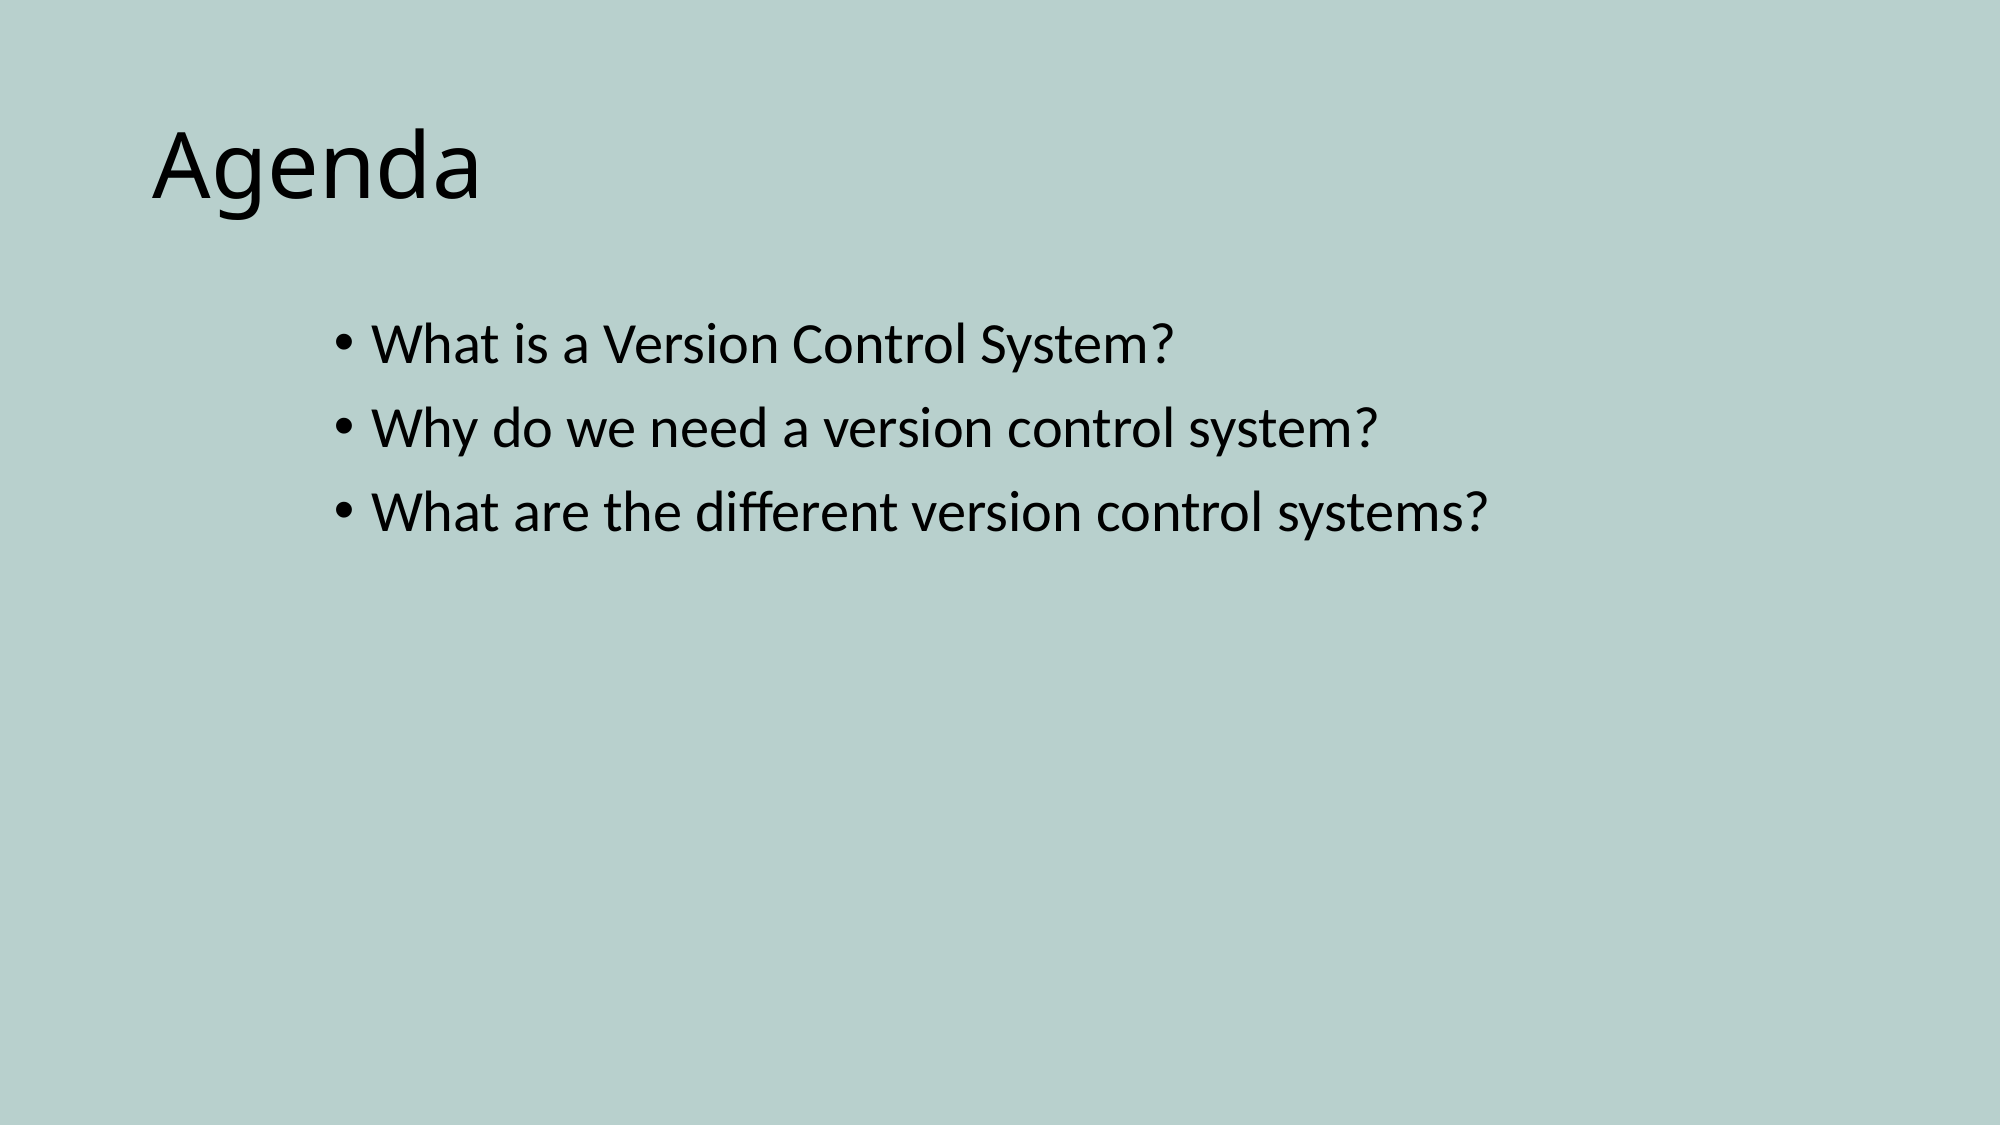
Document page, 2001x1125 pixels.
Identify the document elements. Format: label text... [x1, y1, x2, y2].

title Agenda [137, 59, 1863, 278]
list What is a Version Control System? Why do we need a version control system? What are the different version control systems? [318, 306, 1682, 911]
